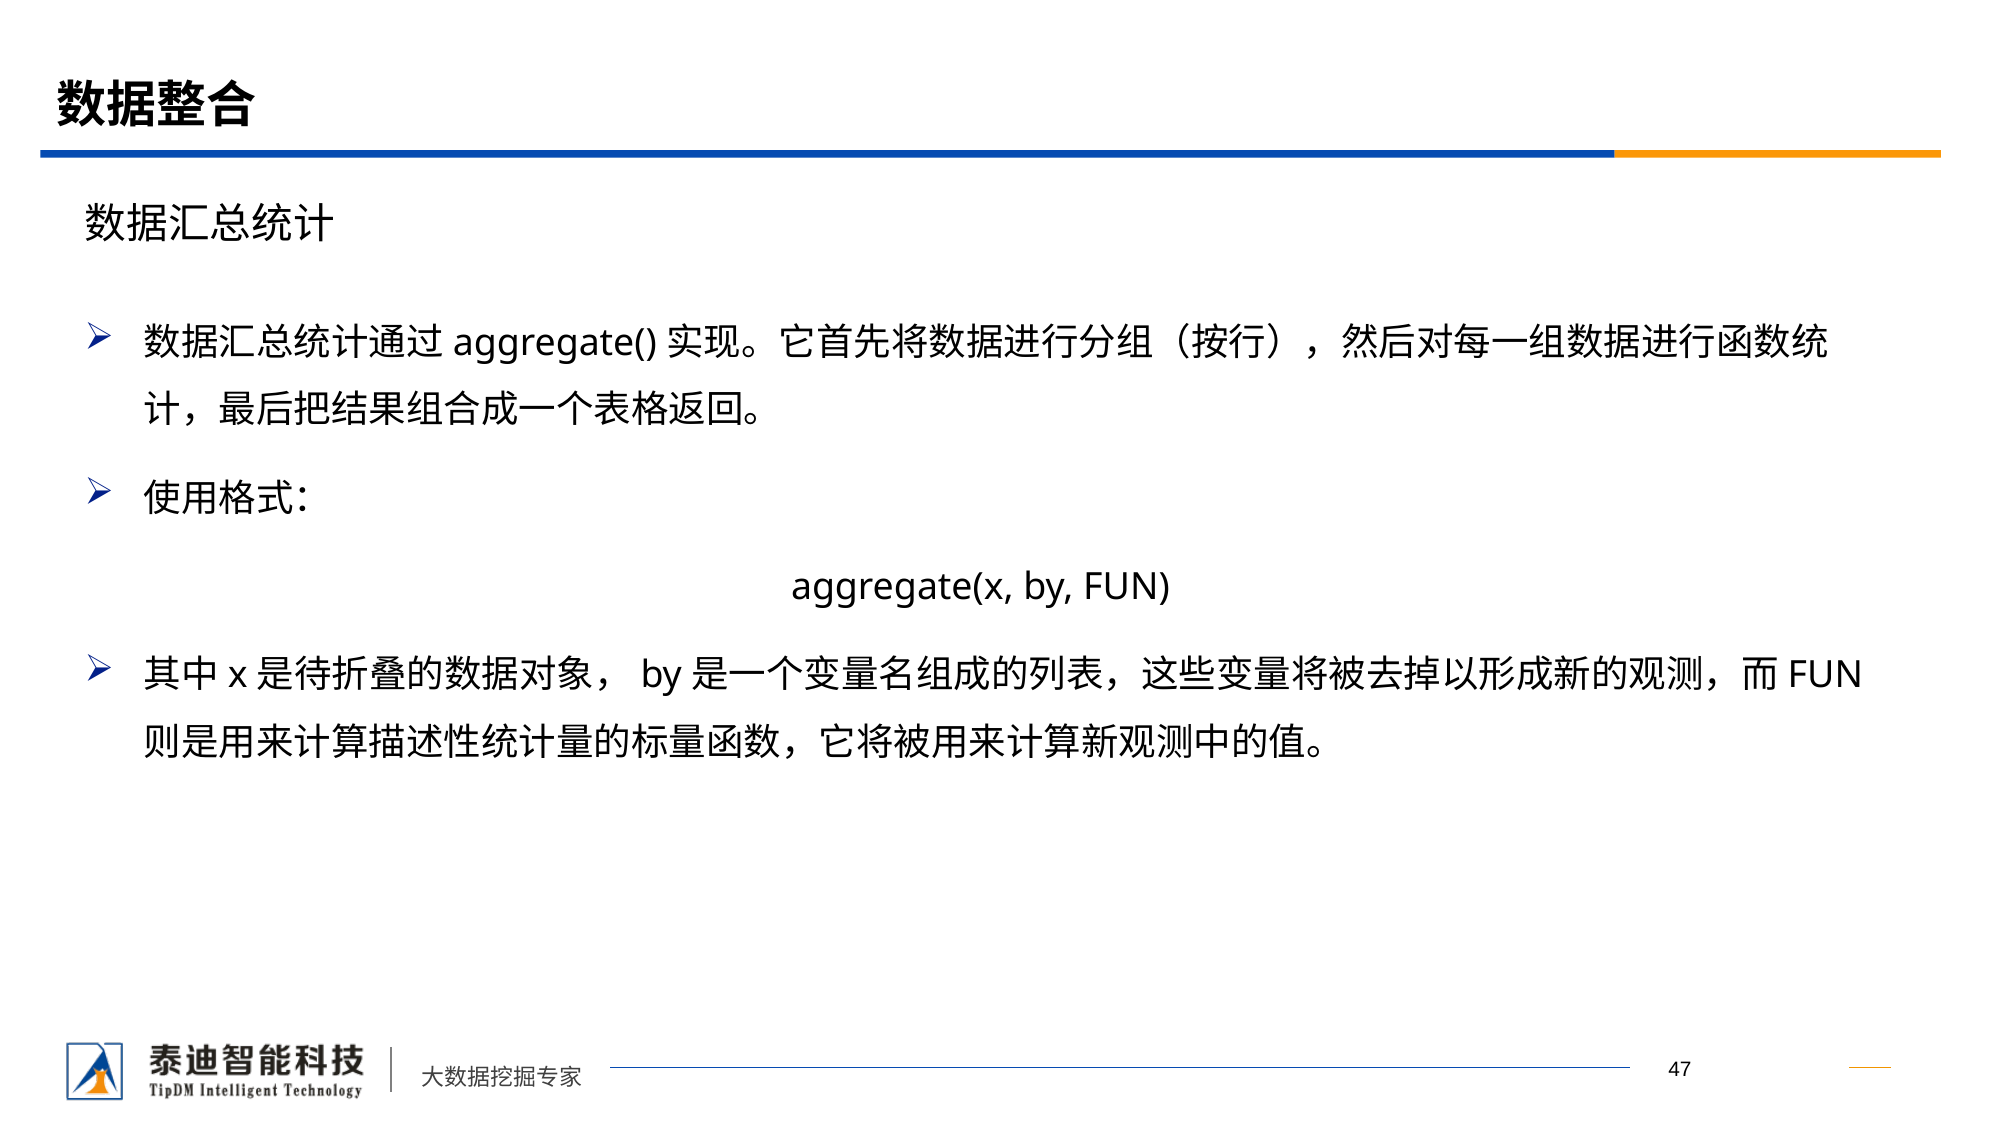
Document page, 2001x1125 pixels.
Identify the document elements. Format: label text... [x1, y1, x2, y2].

title 数据整合 [41, 58, 1842, 146]
list 数据汇总统计通过aggregate()实现。它首先将数据进行分组（按行），然后对每一组数据进行函数统计，最后把结果组合成一个表格返回。 使用格式： aggregate(x, by, FUN) 其中x是待折叠的数据对象，by是一个变量名组成的列表，这些变量将被去掉以形成新的观测，而FUN则是用来计算描述性统计量的标量函数，它将被用来计算新观测中的值。 [69, 287, 1892, 1005]
list 数据汇总统计 [69, 186, 1892, 257]
picture [62, 1028, 368, 1107]
